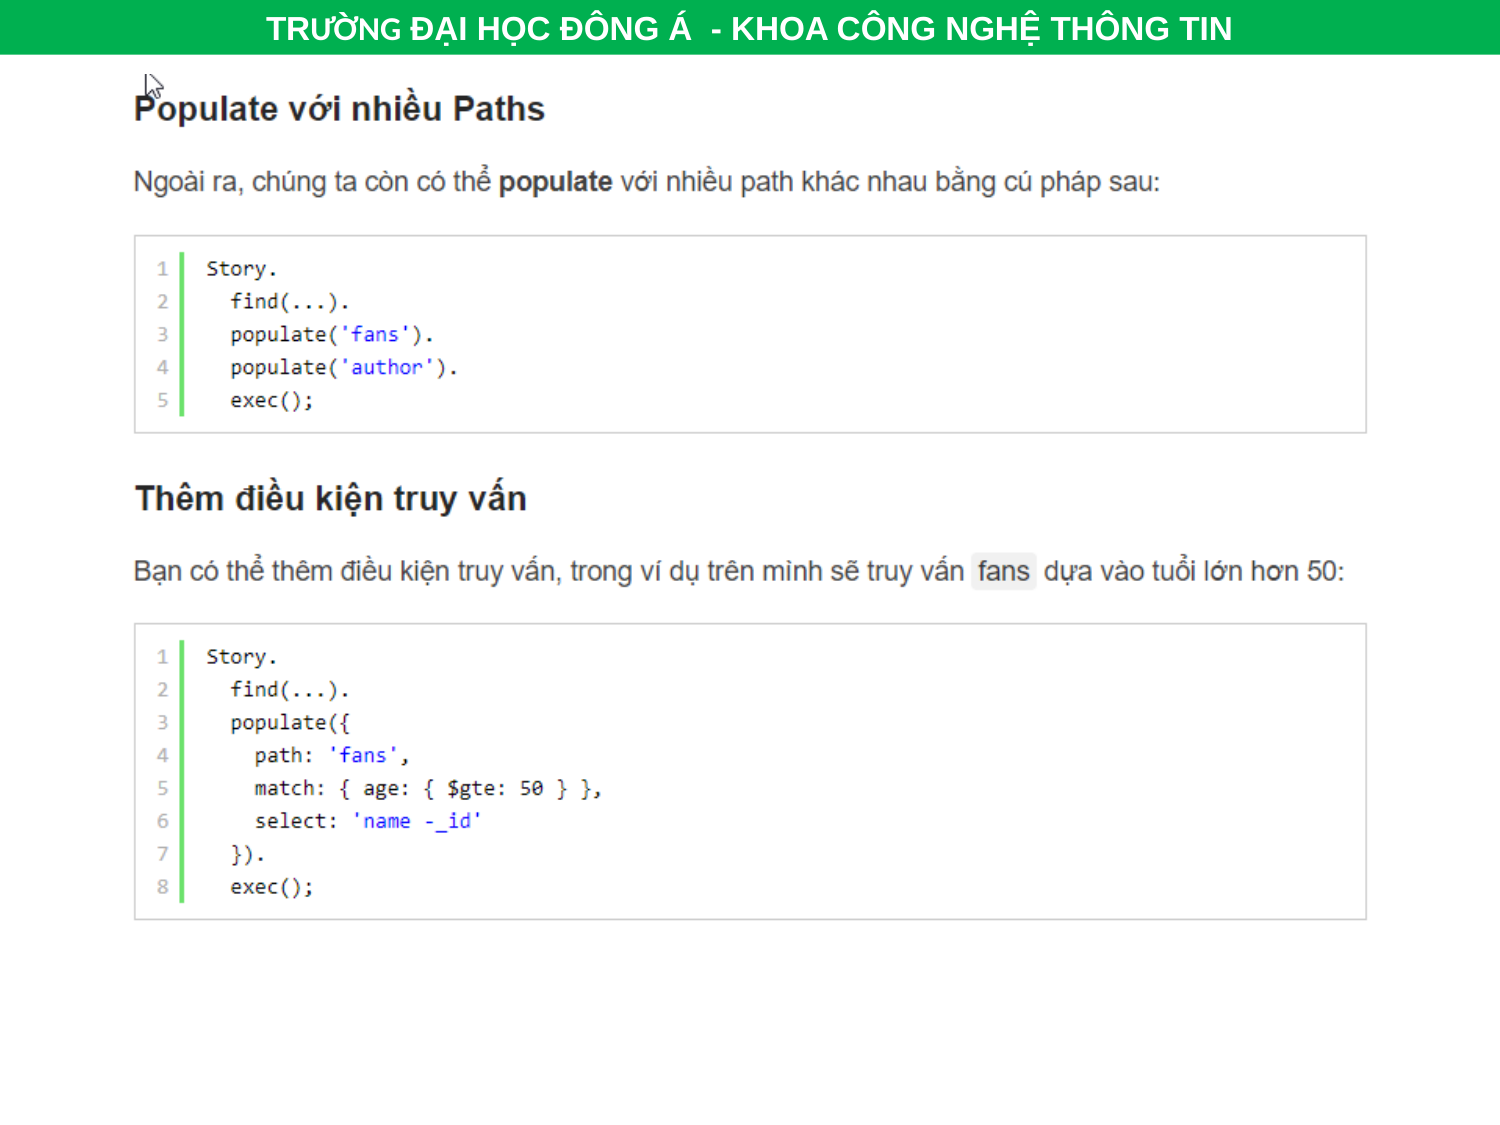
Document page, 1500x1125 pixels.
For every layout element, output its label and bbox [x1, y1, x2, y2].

picture [114, 74, 1386, 934]
